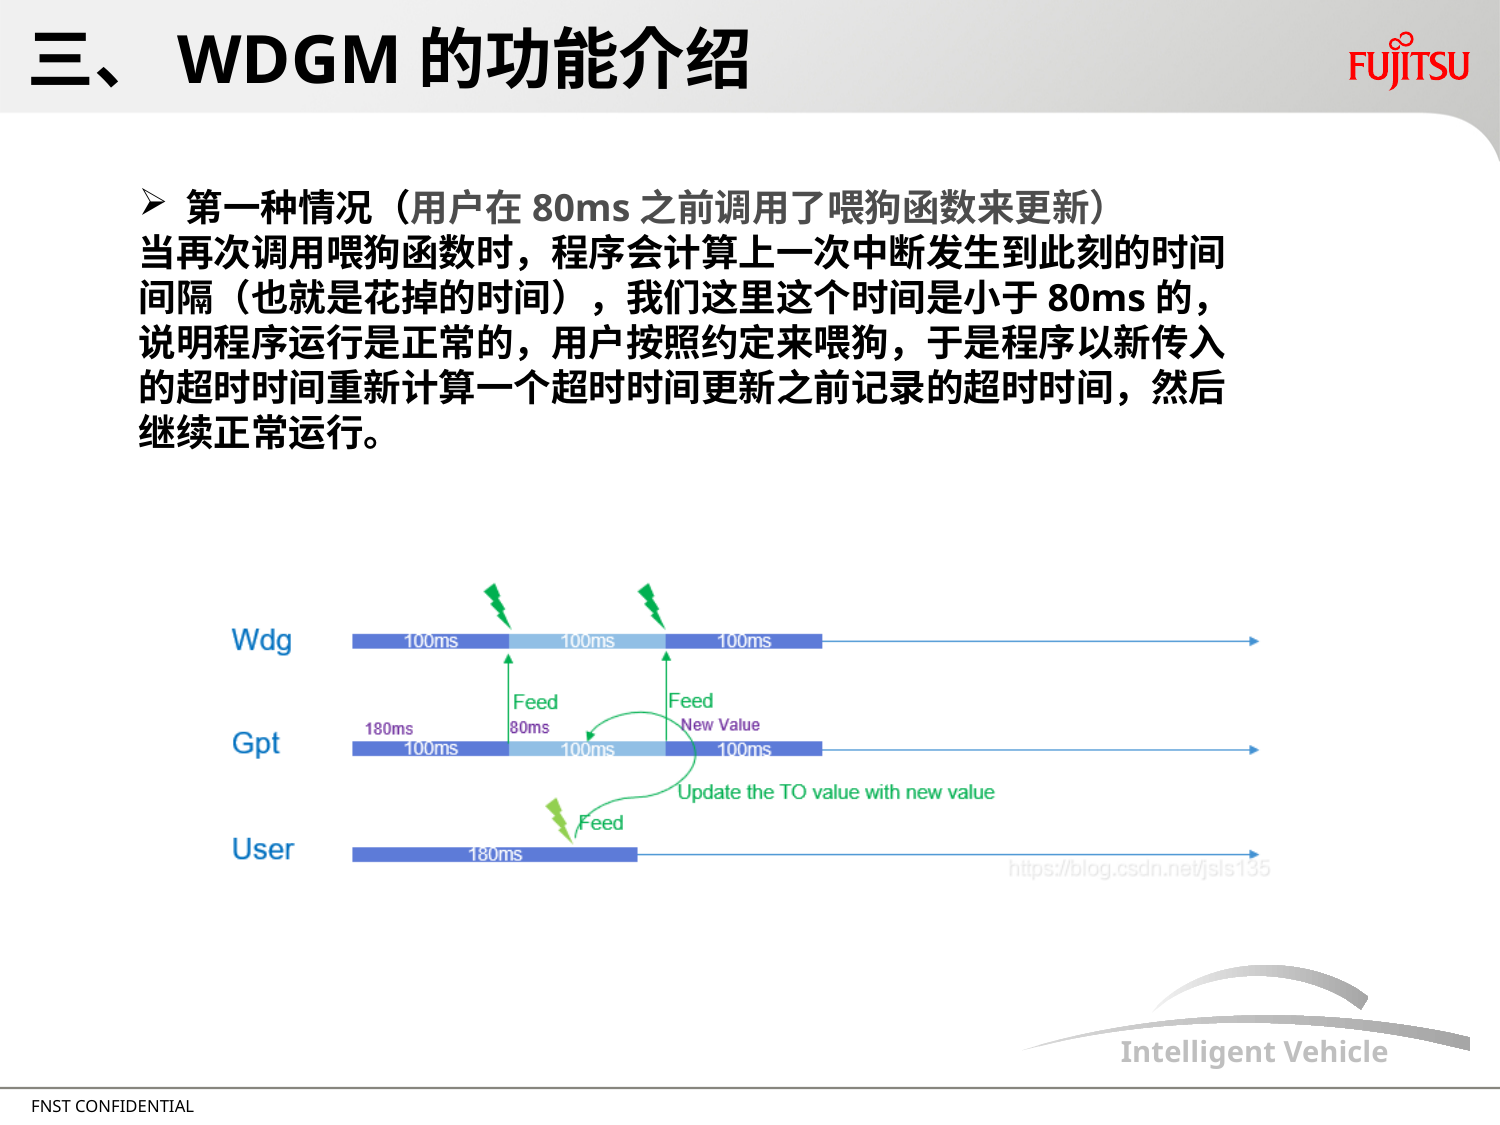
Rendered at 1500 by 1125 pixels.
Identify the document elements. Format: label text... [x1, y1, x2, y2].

picture [211, 559, 1284, 894]
title 三、WDGM的功能介绍 [27, 0, 1317, 114]
picture [0, 0, 1500, 176]
text_box 第一种情况（用户在80ms之前调用了喂狗函数来更新） 当再次调用喂狗函数时，程序会计算上一次中断发生到此刻的时间间隔（也就是花掉的时间），我们这里这个时间是小于80ms的，说明程序运行是正常的，用户按照约定来喂狗，于是程序以新传入的超时时间重新计算一个超时时间更新之前记录的超时时间，然后继续正常运行。 [123, 177, 1252, 462]
